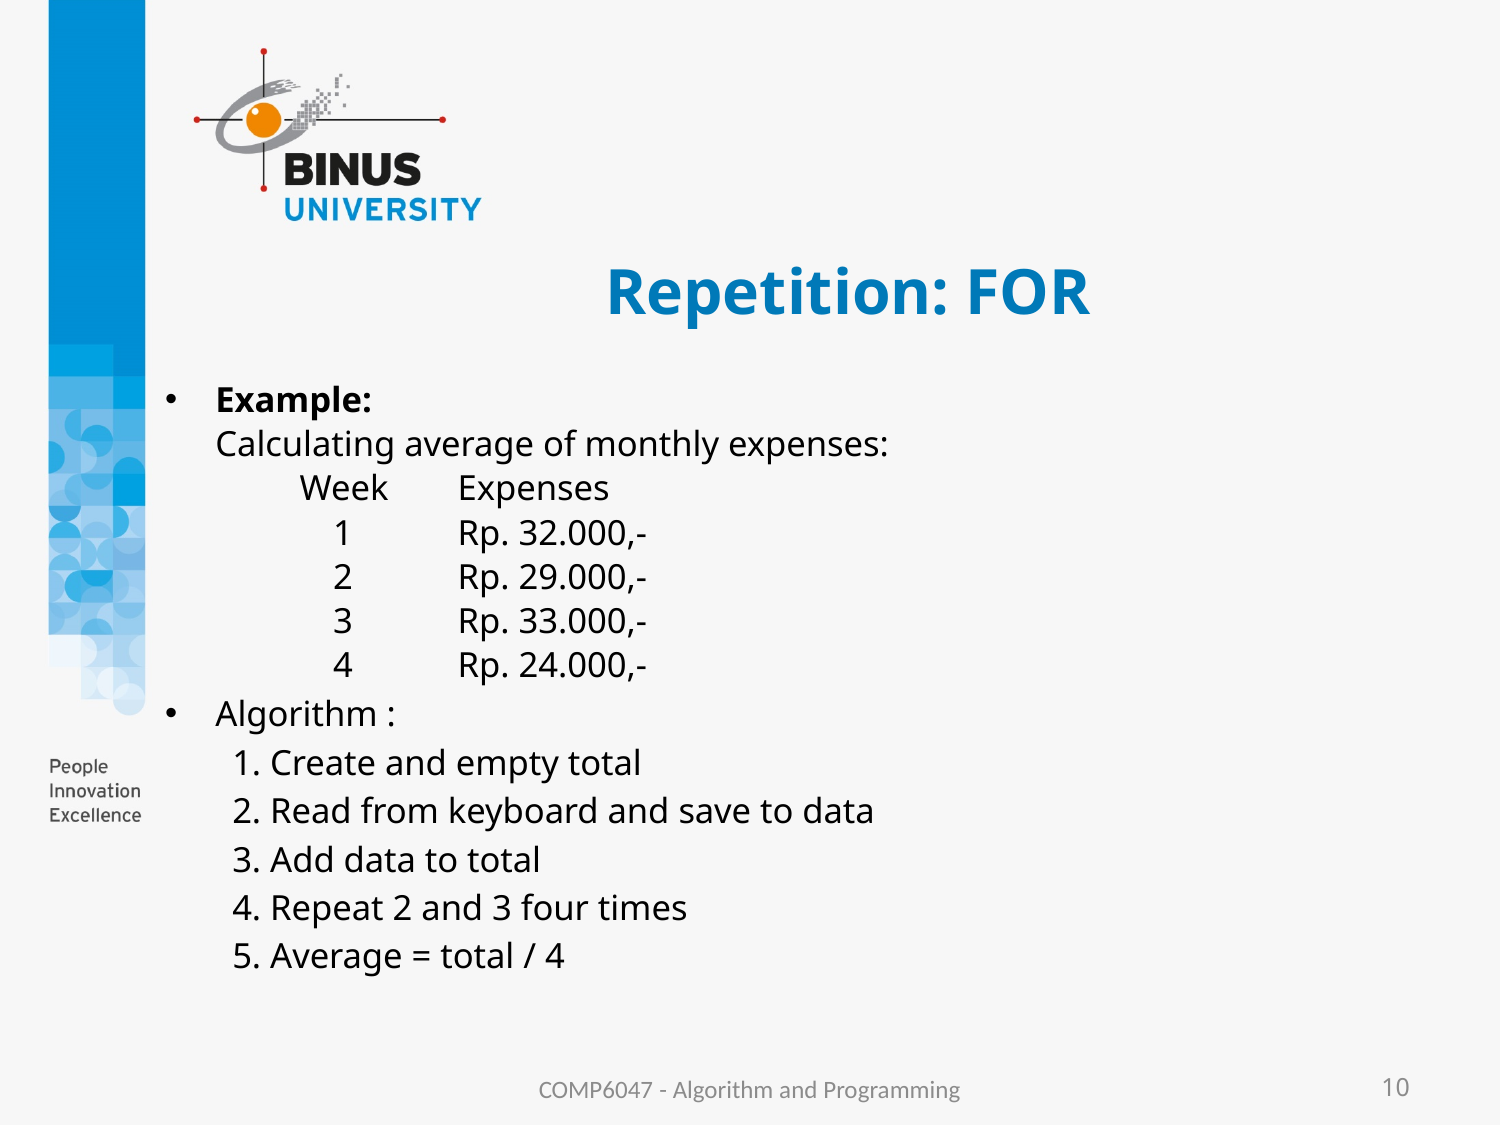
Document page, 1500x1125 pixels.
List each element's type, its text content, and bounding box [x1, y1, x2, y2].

title Repetition: FOR [287, 224, 1409, 355]
slide_number 10 [1074, 1058, 1425, 1119]
list Example: Calculating average of monthly expenses: Week Expenses 1 Rp. 32.000,- 2 Rp. 29.000,- 3 Rp. 33.000,- 4 Rp. 24.000,- Algorithm : 1. Create and empty total 2. Read from keyboard and save to data 3. Add data to total 4. Repeat 2 and 3 four times 5. Average = total / 4 [150, 375, 1438, 986]
footer COMP6047 - Algorithm and Programming [512, 1058, 988, 1119]
picture [0, 0, 1500, 845]
